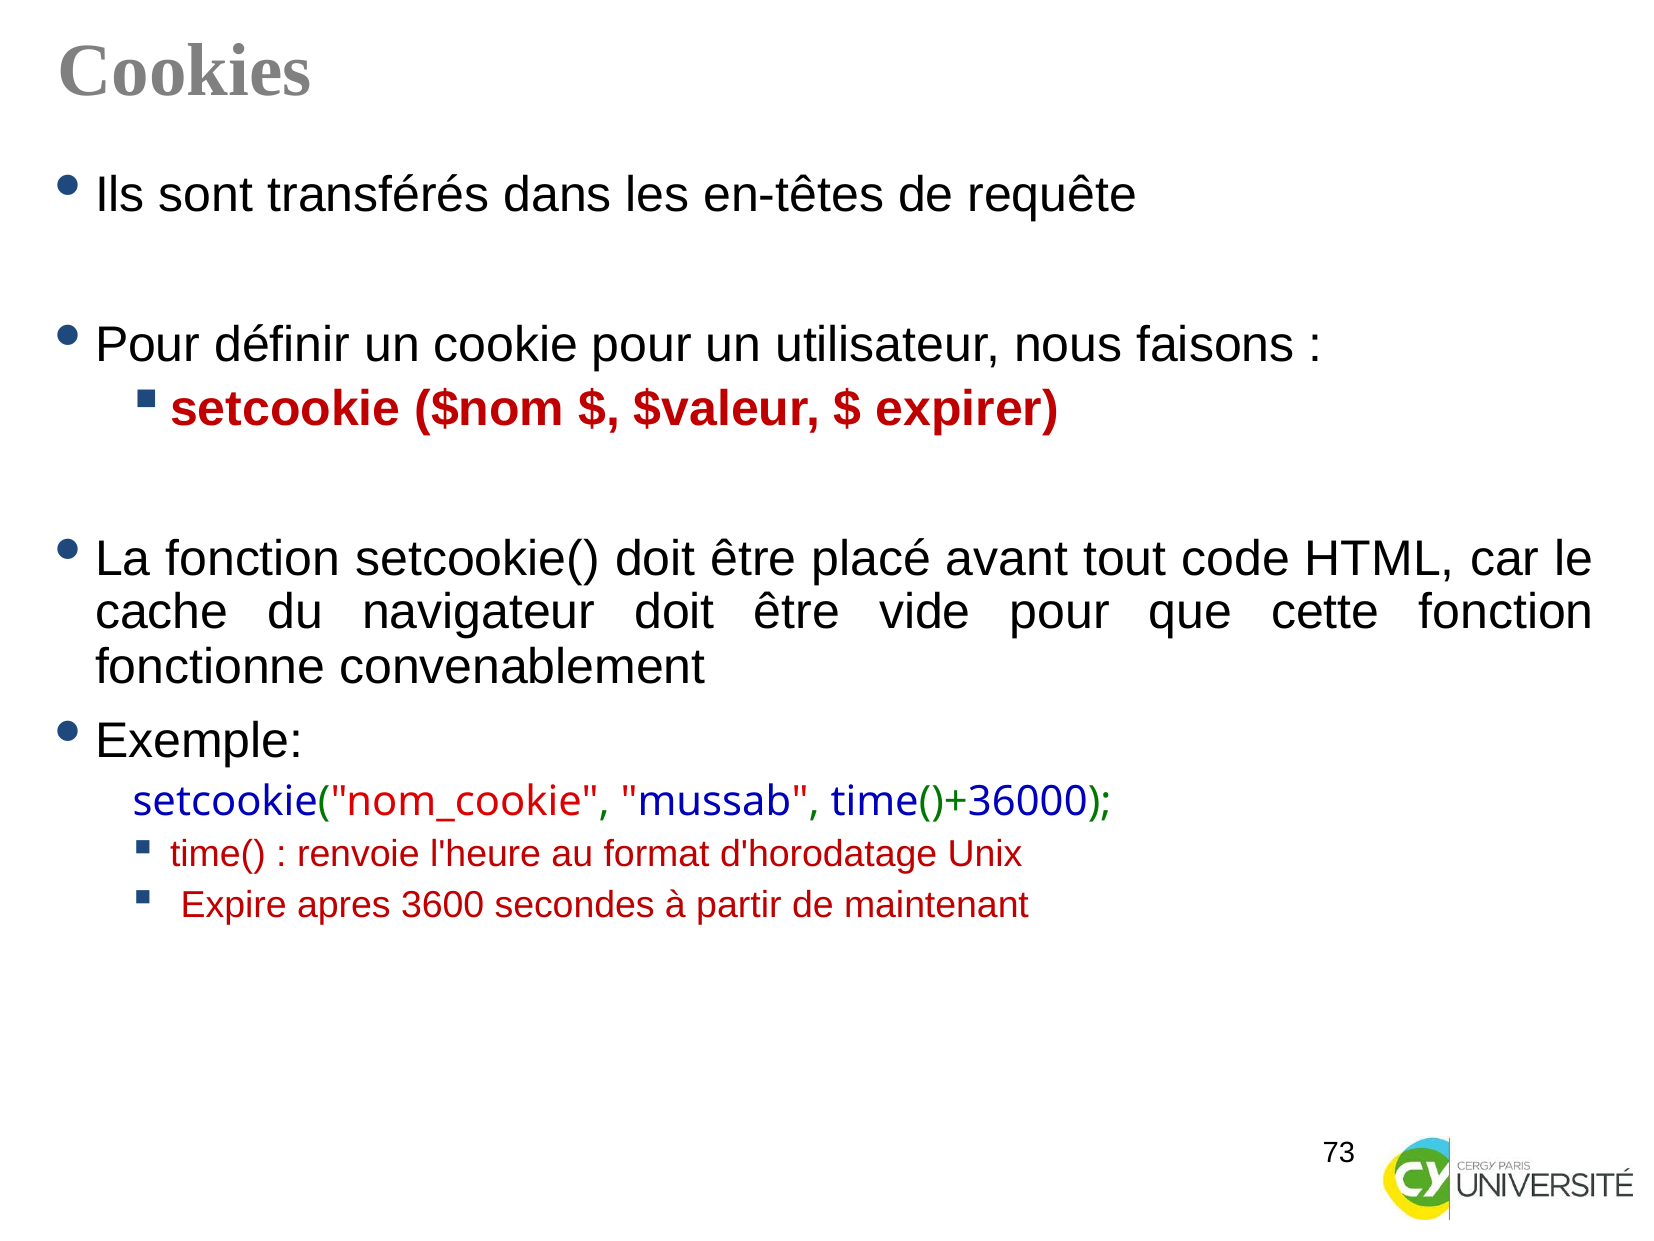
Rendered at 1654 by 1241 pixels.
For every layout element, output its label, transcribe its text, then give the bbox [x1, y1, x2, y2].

picture [1380, 1136, 1633, 1220]
text_box Ils sont transférés dans les en-têtes de requête Pour définir un cookie pour un utilisateur, nous faisons : setcookie ($nom $, $valeur, $ expirer) La fonction setcookie() doit être placé avant tout code HTML, car le cache du navigateur doit être vide pour que cette fonction fonctionne convenablement Exemple: setcookie("nom_cookie", "mussab", time()+36000); time() : renvoie l'heure au format d'horodatage Unix Expire apres 3600 secondes à partir de maintenant [57, 168, 1595, 1140]
text_box Cookies [57, 17, 1654, 126]
